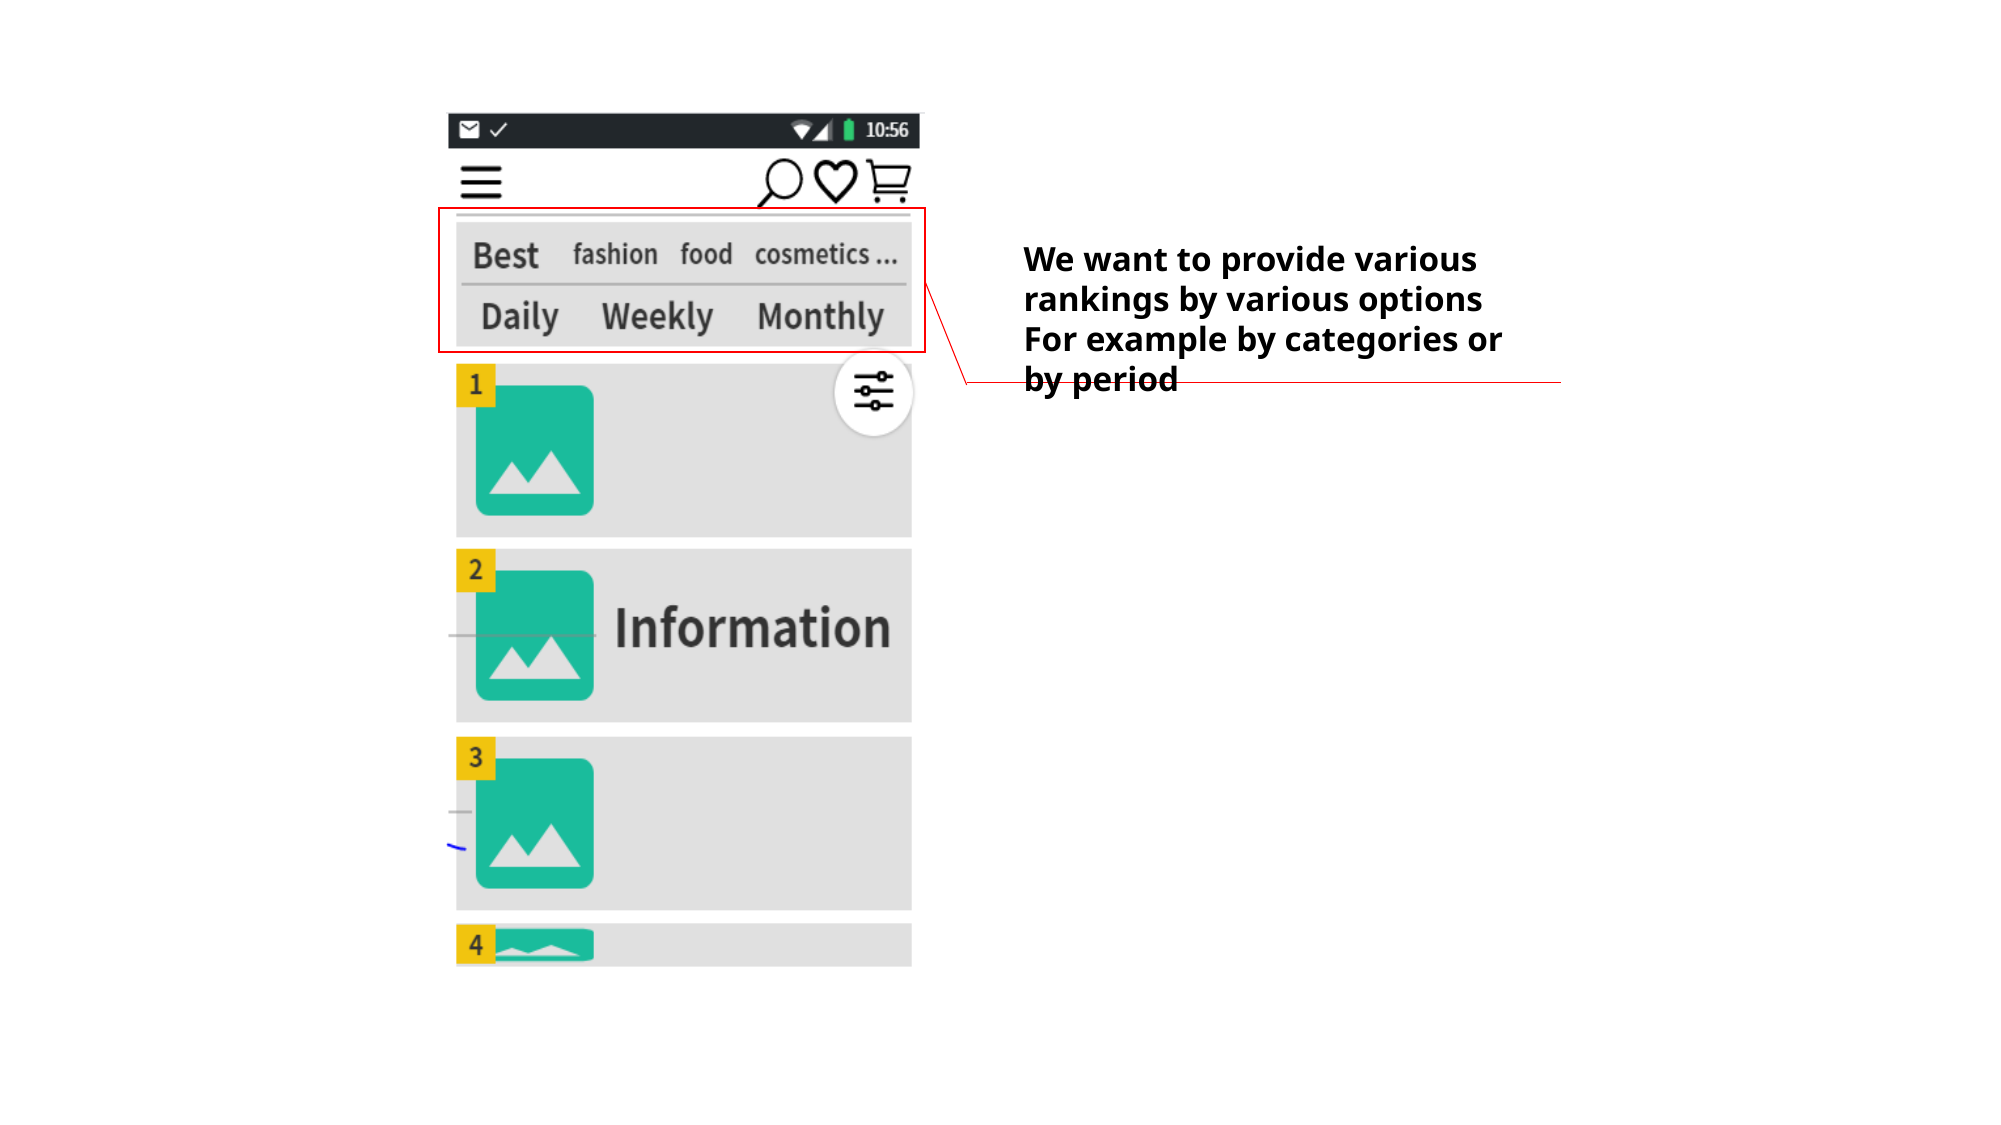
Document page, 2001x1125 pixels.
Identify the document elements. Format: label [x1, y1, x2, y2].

text_box [439, 111, 1561, 977]
